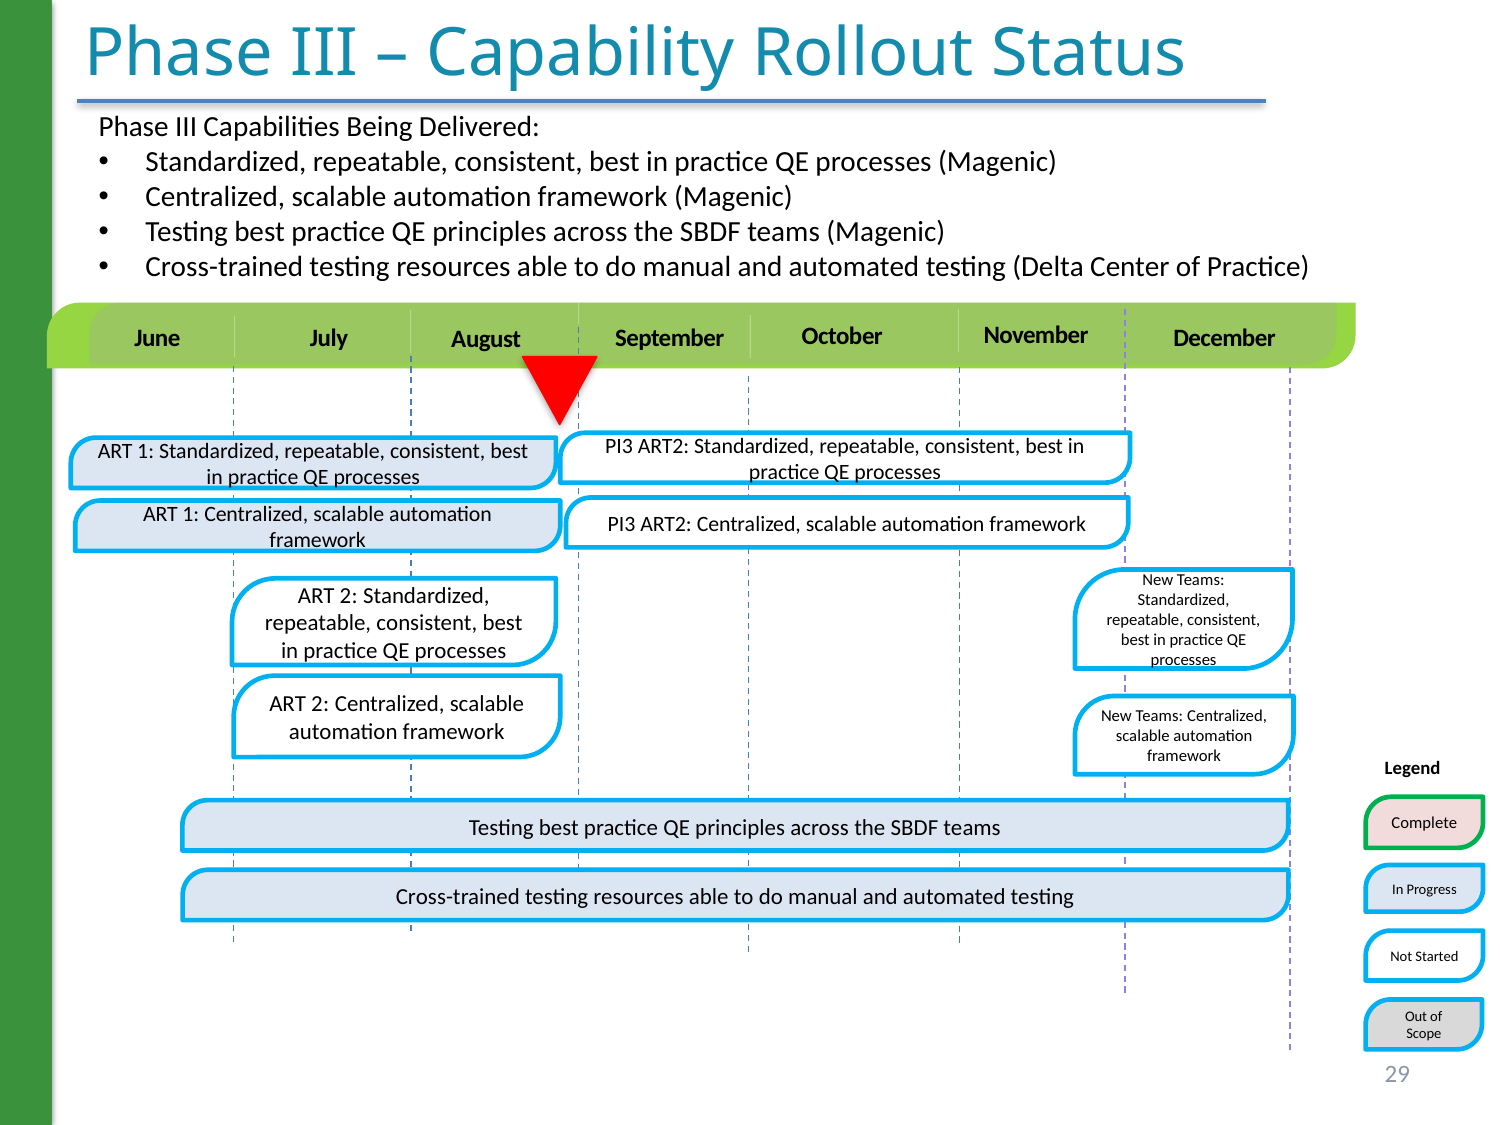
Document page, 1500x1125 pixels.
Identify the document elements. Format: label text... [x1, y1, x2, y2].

slide_number 29 [1074, 1063, 1425, 1103]
title Phase III – Capability Rollout Status [69, 8, 1378, 96]
text_box Phase III Capabilities Being Delivered: Standardized, repeatable, consistent, best in practice QE processes (Magenic) Centralized, scalable automation framework (Magenic) Testing best practice QE principles across the SBDF teams (Magenic) Cross-trained testing resources able to do manual and automated testing (Delta Center of Practice) [83, 100, 1337, 223]
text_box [46, 224, 1484, 1055]
